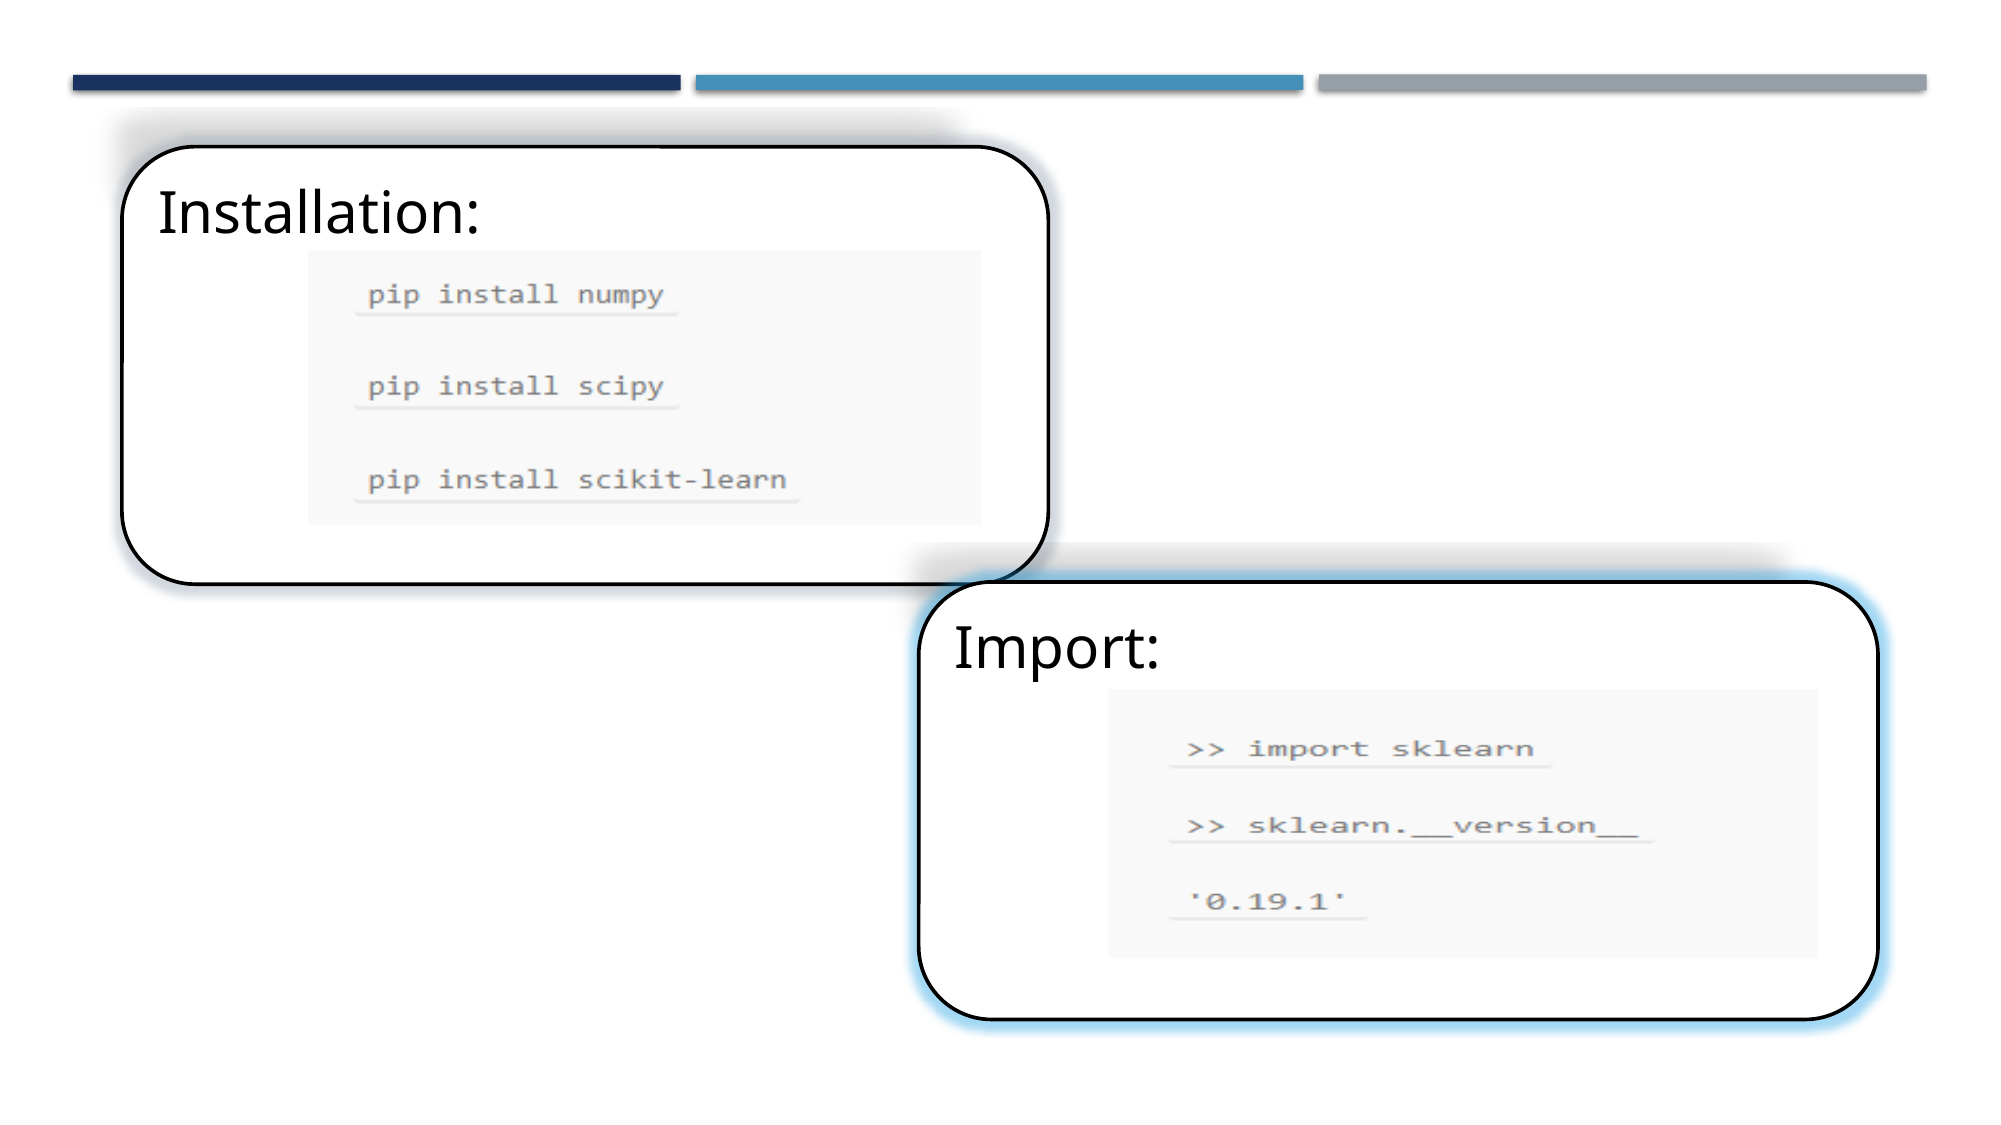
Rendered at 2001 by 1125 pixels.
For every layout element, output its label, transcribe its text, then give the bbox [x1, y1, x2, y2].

picture [1102, 688, 1819, 964]
picture [307, 249, 981, 525]
text_box Installation: [120, 144, 1051, 587]
text_box Import: [916, 580, 1880, 1022]
